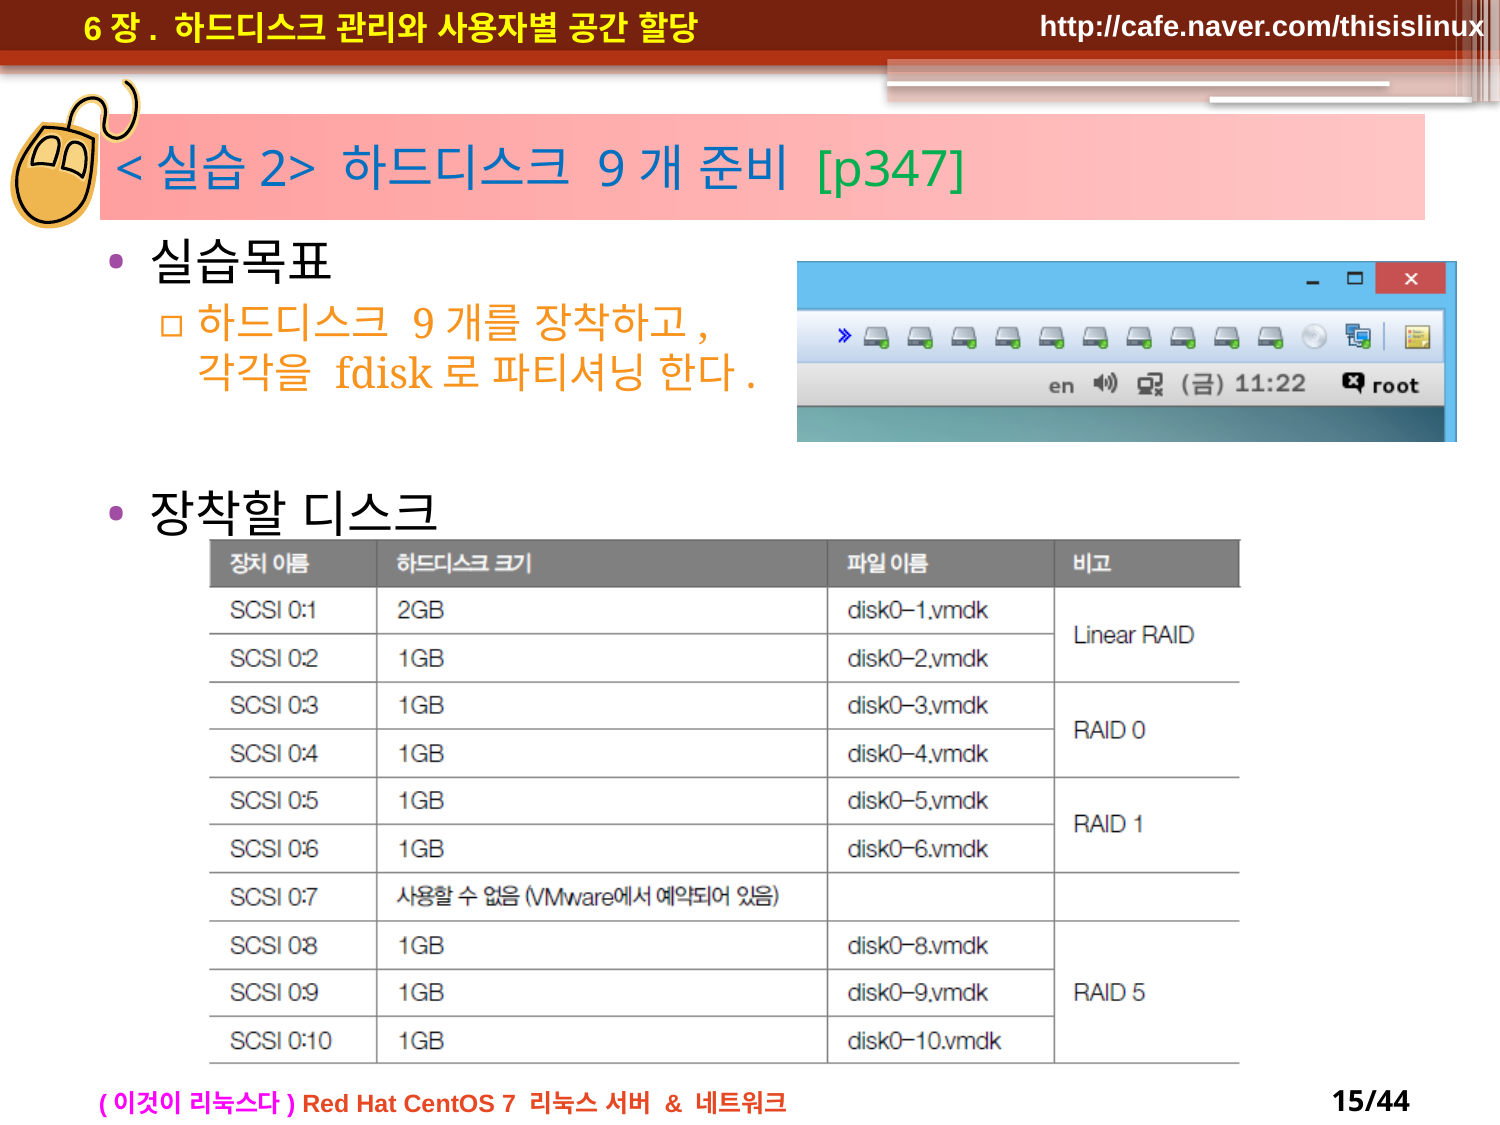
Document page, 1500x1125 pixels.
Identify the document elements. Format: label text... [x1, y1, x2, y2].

text_box <실습2> 하드디스크 9개 준비 [p347] [148, 114, 1425, 220]
picture [207, 538, 1247, 1067]
picture [796, 261, 1457, 442]
picture [8, 77, 142, 232]
list 실습목표 하드디스크 9개를 장착하고, 각각을 fdisk로 파티셔닝 한다. 장착할 디스크 [75, 222, 1425, 1067]
